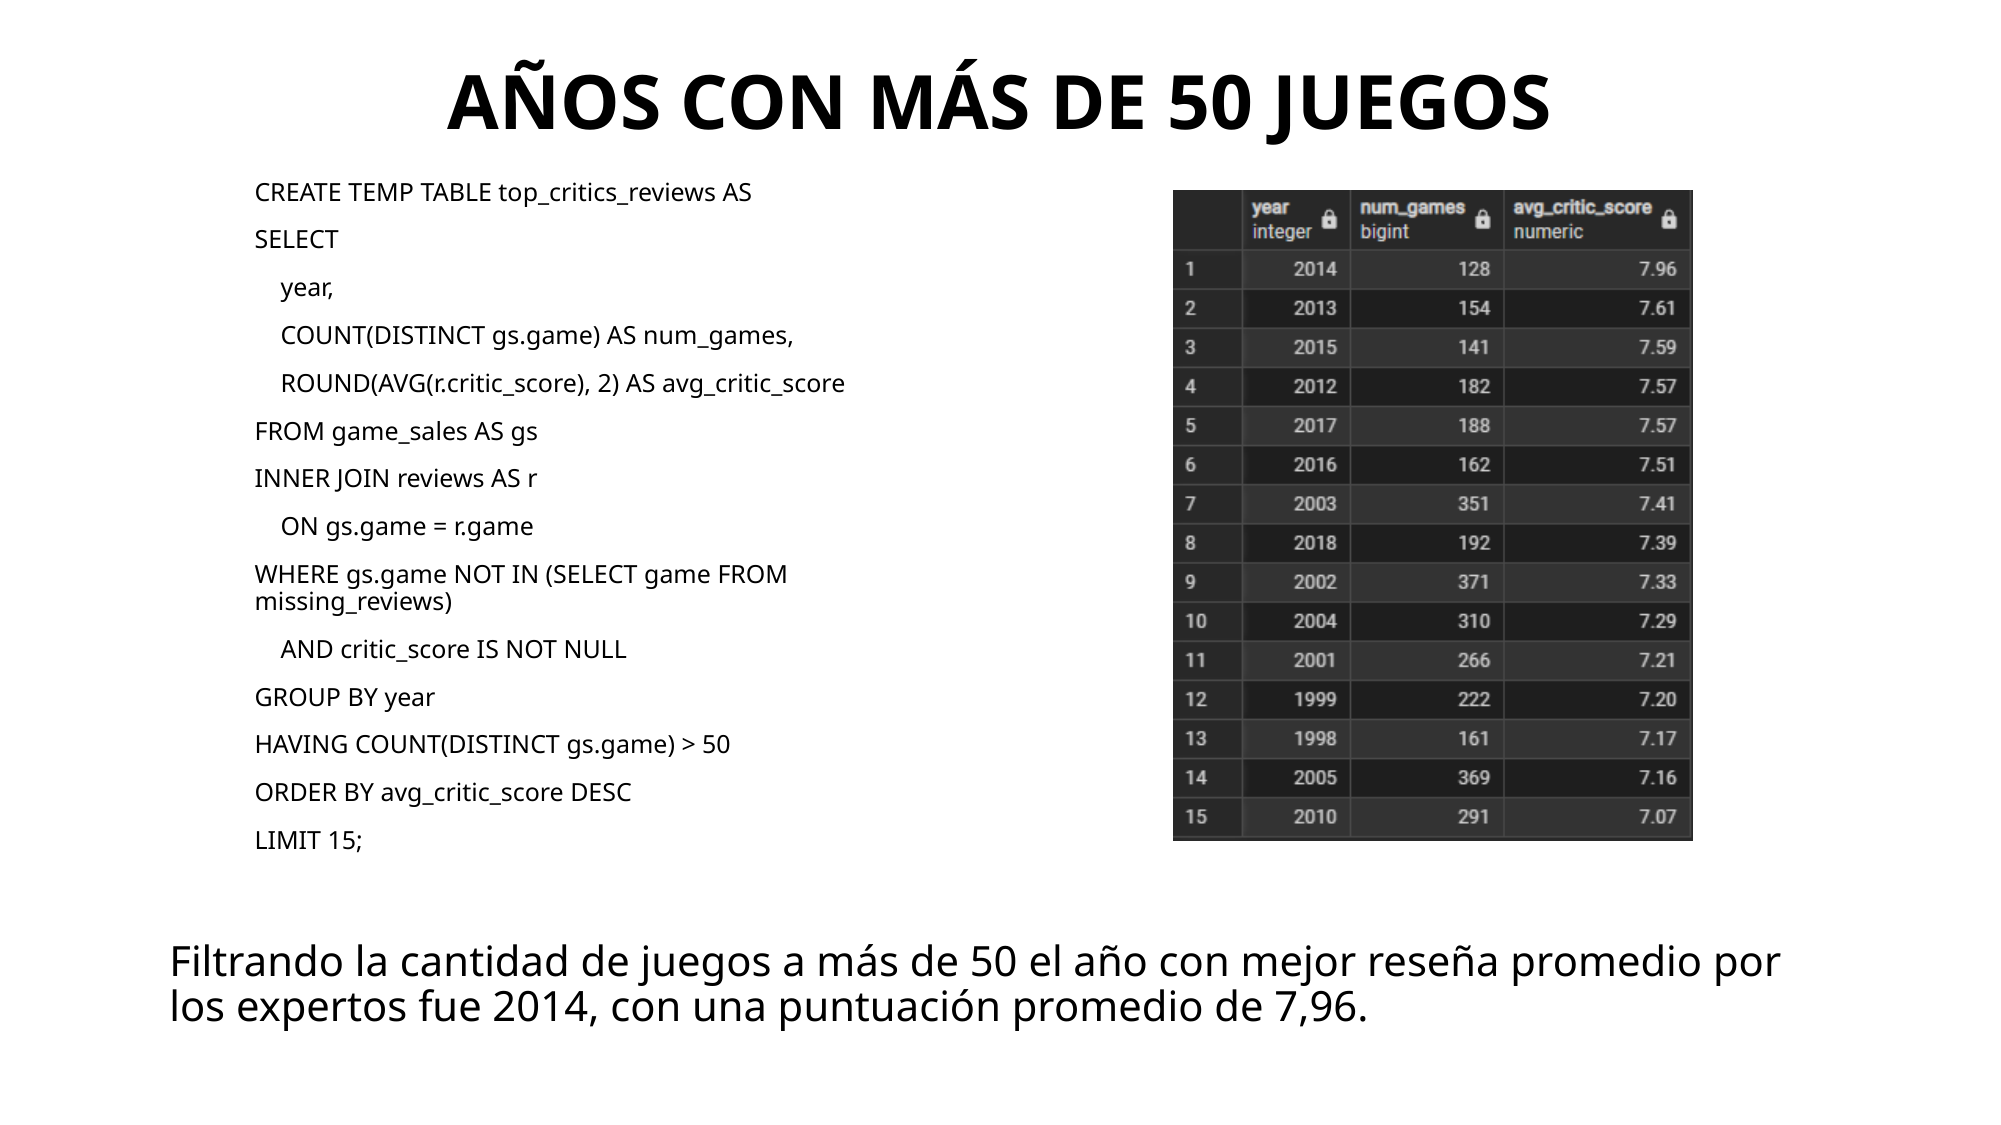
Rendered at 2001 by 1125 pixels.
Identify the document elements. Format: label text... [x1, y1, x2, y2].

text_box Filtrando la cantidad de juegos a más de 50 el año con mejor reseña promedio por los expertos fue 2014, con una puntuación promedio de 7,96. [154, 933, 1846, 1044]
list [1173, 190, 1693, 841]
title AÑOS CON MÁS DE 50 JUEGOS [137, 59, 1863, 152]
list CREATE TEMP TABLE top_critics_reviews AS SELECT year, COUNT(DISTINCT gs.game) AS num_games, ROUND(AVG(r.critic_score), 2) AS avg_critic_score FROM game_sales AS gs INNER JOIN reviews AS r ON gs.game = r.game WHERE gs.game NOT IN (SELECT game FROM missing_reviews) AND critic_score IS NOT NULL GROUP BY year HAVING COUNT(DISTINCT gs.game) > 50 ORDER BY avg_critic_score DESC LIMIT 15; [239, 172, 943, 859]
